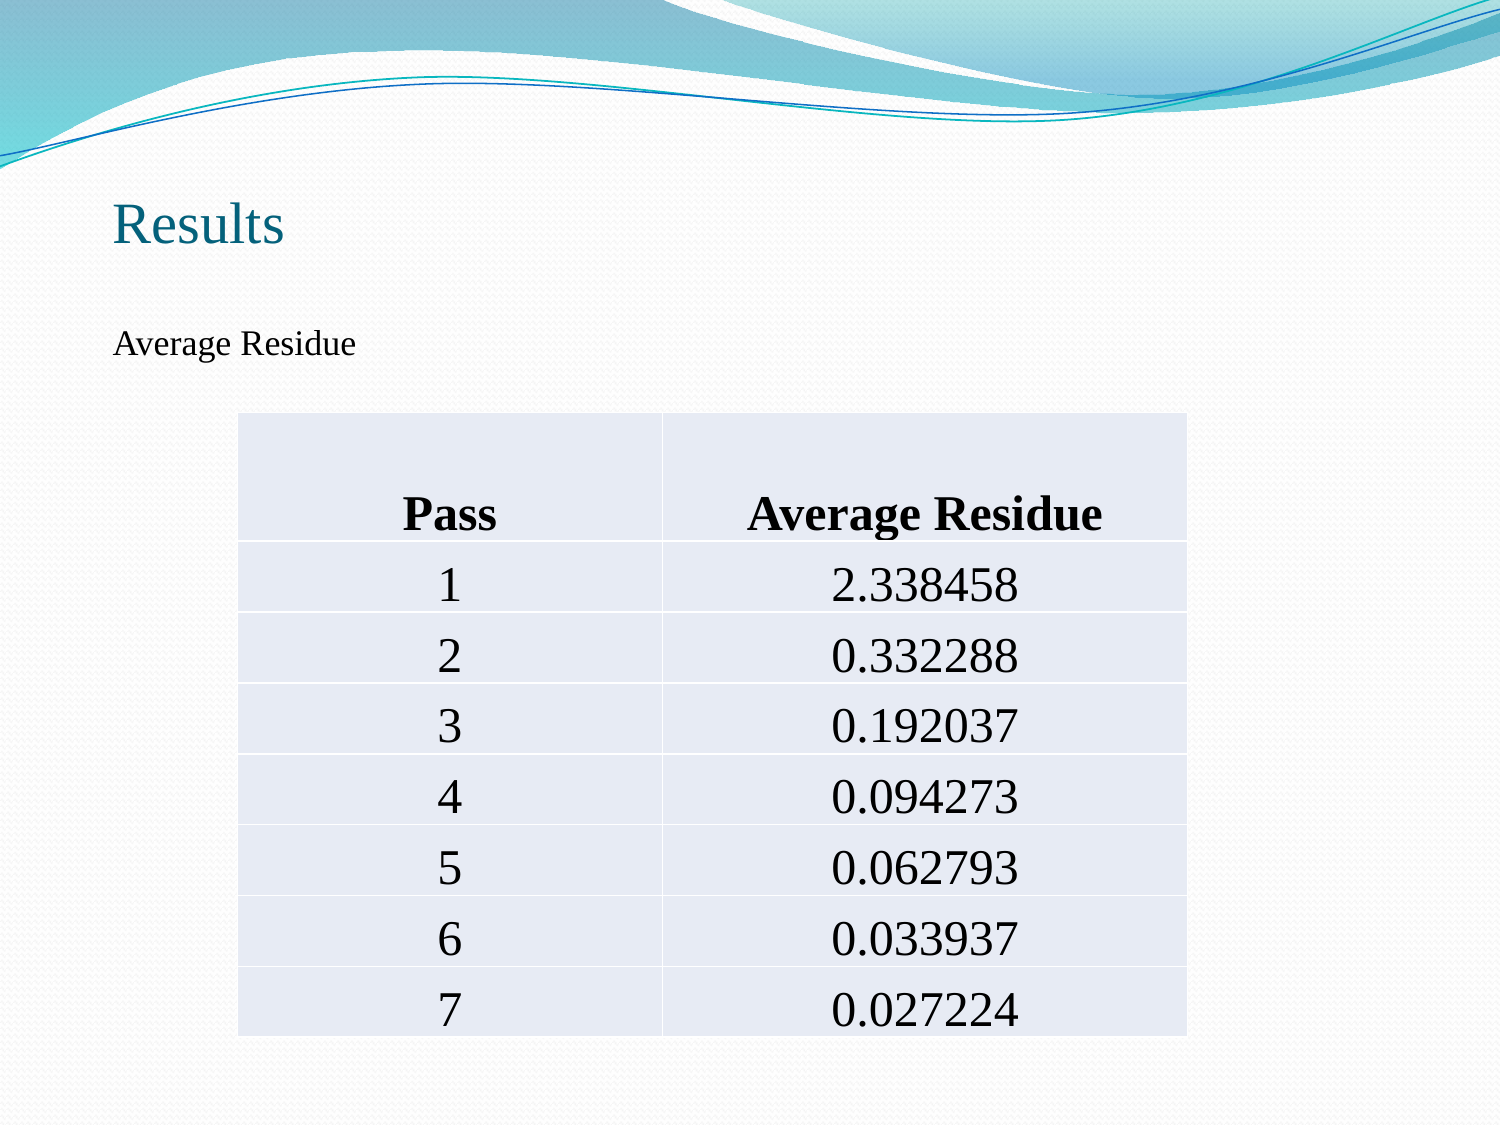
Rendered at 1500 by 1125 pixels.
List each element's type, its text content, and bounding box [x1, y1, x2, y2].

table_cell 0.094273 [663, 755, 1187, 824]
table_cell 2.338458 [663, 542, 1187, 611]
table_cell 4 [238, 755, 662, 824]
table_cell 0.062793 [663, 825, 1187, 895]
table_cell 0.027224 [663, 967, 1187, 1036]
title Results Average Residue [112, 174, 1463, 363]
table_header Average Residue [663, 413, 1187, 540]
table_cell 0.192037 [663, 684, 1187, 753]
table_cell 3 [238, 684, 662, 753]
table_cell 6 [238, 896, 662, 966]
table_cell 0.033937 [663, 896, 1187, 966]
table_header Pass [238, 413, 662, 540]
table_cell 5 [238, 825, 662, 895]
table_cell 0.332288 [663, 613, 1187, 682]
table_cell 7 [238, 967, 662, 1036]
table_cell 2 [238, 613, 662, 682]
table_cell 1 [238, 542, 662, 611]
